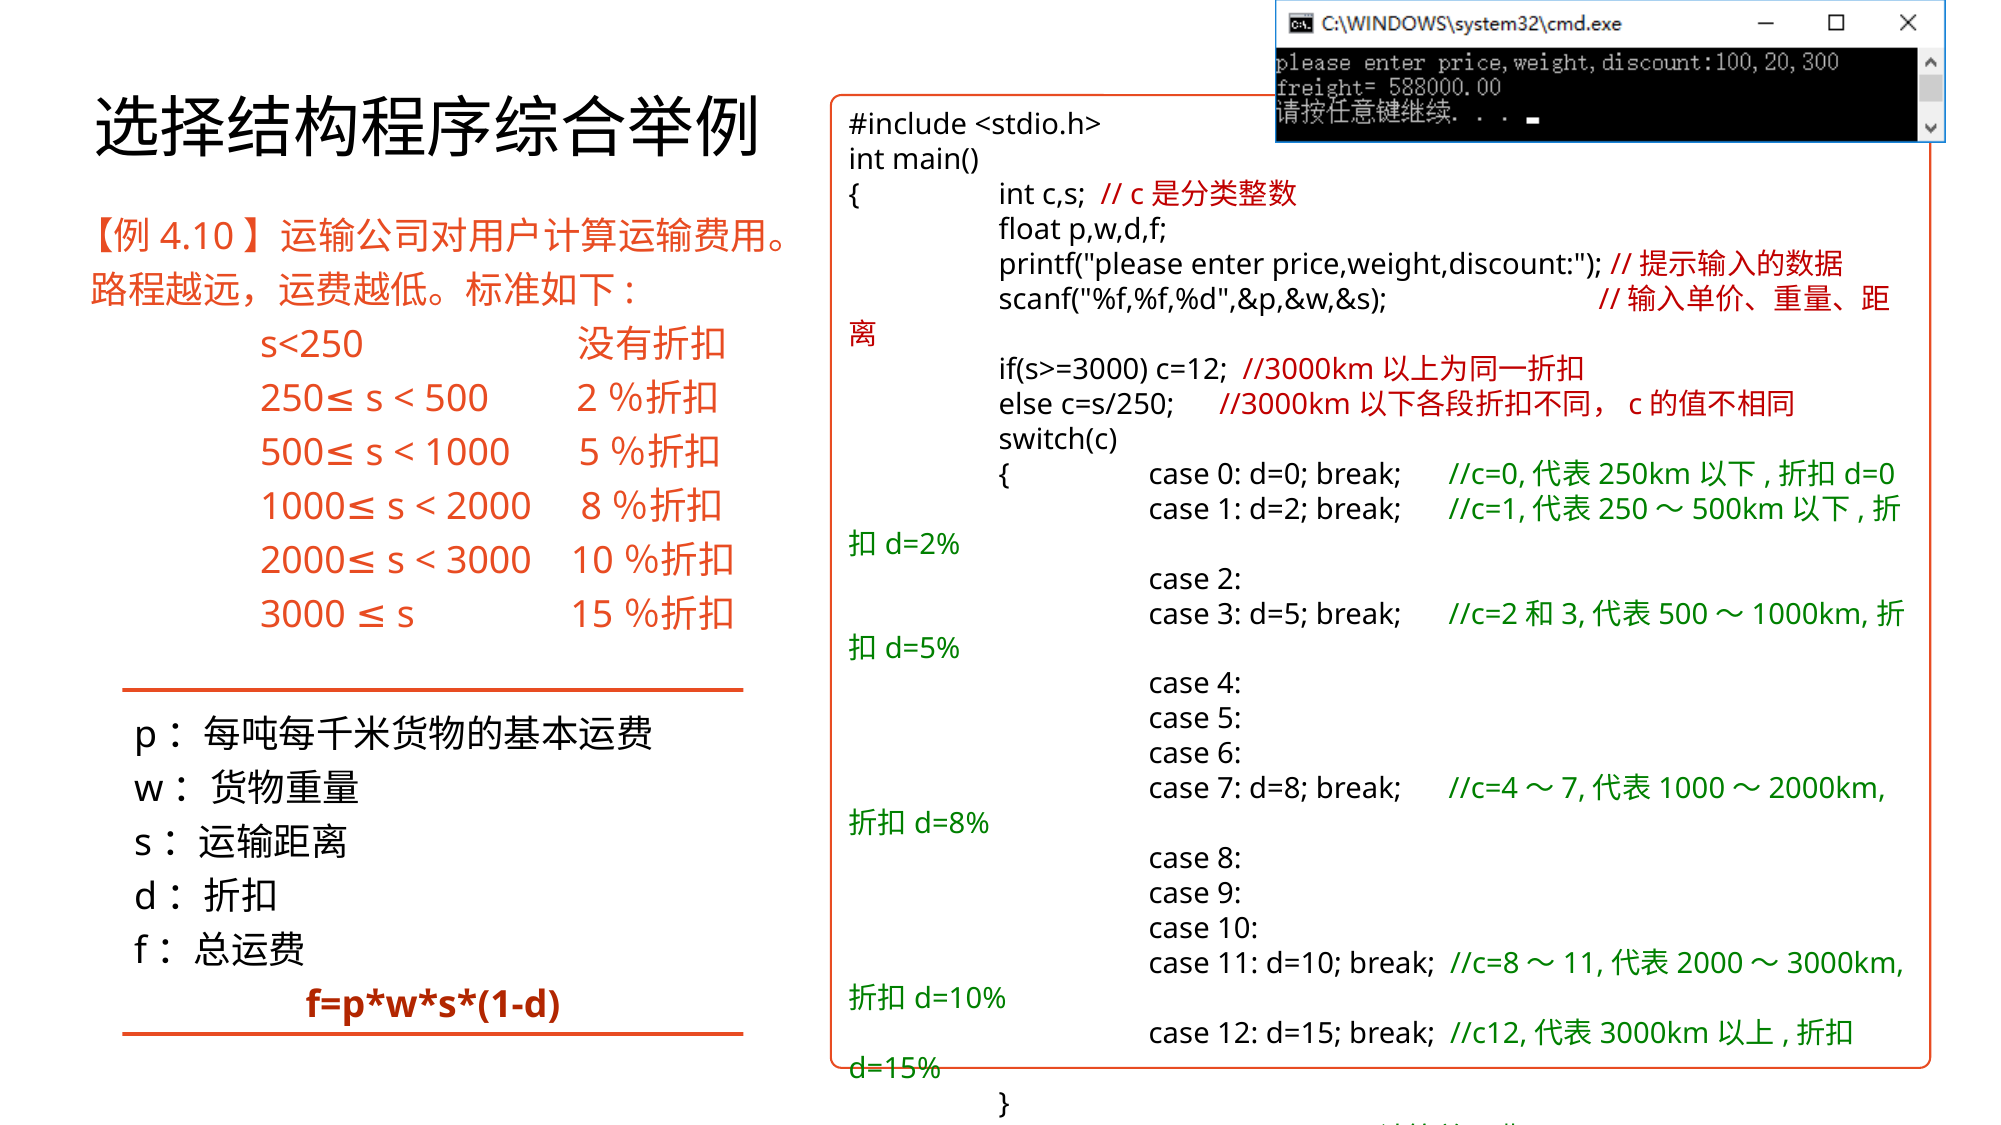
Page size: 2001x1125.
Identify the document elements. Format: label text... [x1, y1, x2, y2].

list 【例4.10】运输公司对用户计算运输费用。路程越远，运费越低。标准如下: s<250 没有折扣 250≤ s < 500 2％折扣 500≤ s < 1000 5％折扣 1000≤ s < 2000 8％折扣 2000≤ s < 3000 10％折扣 3000 ≤ s 15％折扣 [60, 195, 816, 661]
picture [1275, 0, 1946, 143]
text_box #include <stdio.h> int main() { int c,s; // c是分类整数 float p,w,d,f; printf("please enter price,weight,discount:"); //提示输入的数据 scanf("%f,%f,%d",&p,&w,&s); //输入单价、重量、距离 if(s>=3000) c=12; //3000km以上为同一折扣 else c=s/250; //3000km以下各段折扣不同，c的值不相同 switch(c) { case 0: d=0; break; //c=0,代表250km以下,折扣d=0 case 1: d=2; break; //c=1,代表250～500km以下,折扣d=2% case 2: case 3: d=5; break; //c=2和3,代表500～1000km,折扣d=5% case 4: case 5: case 6: case 7: d=8; break; //c=4～7,代表1000～2000km,折扣d=8% case 8: case 9: case 10: case 11: d=10; break; //c=8～11,代表2000～3000km,折扣d=10% case 12: d=15; break; //c12,代表3000km以上,折扣d=15% } f=p*w*s*(1-d/100); //计算总运费 printf("freight=%10.2f\n",f); //输出总运费，取两位小数 return 0; } [829, 93, 1932, 1069]
title 选择结构程序综合举例 [78, 21, 1275, 239]
